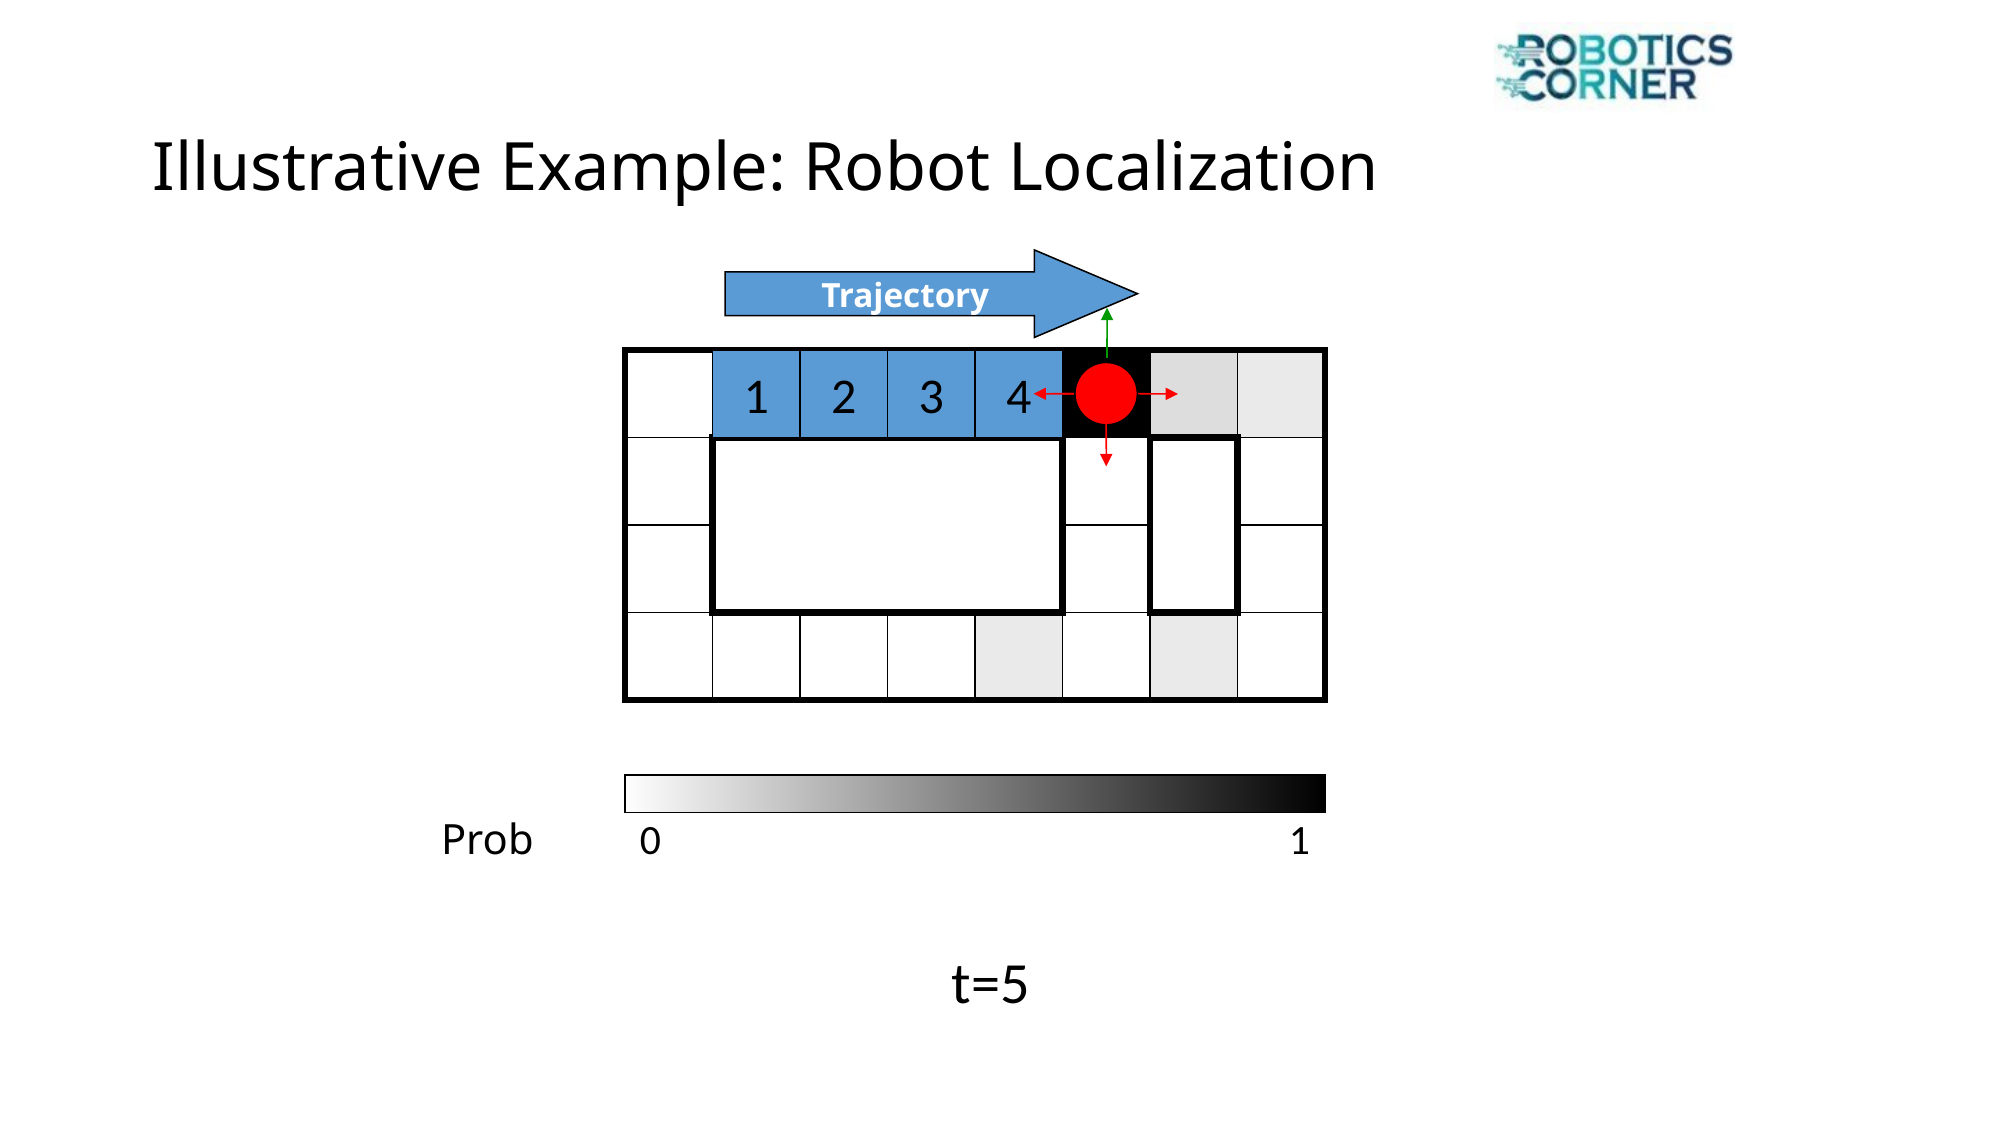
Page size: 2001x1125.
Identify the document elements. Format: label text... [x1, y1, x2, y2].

text_box 1 [975, 812, 1325, 863]
text_box [1100, 438, 1113, 467]
text_box [1138, 387, 1179, 401]
text_box [624, 774, 1325, 812]
title Illustrative Example: Robot Localization [137, 59, 1863, 278]
text_box [624, 350, 1325, 700]
text_box 0 [624, 812, 975, 863]
list t=5 [353, 946, 1629, 1097]
picture [1494, 22, 1735, 114]
text_box Prob [374, 812, 600, 863]
text_box [1062, 612, 1150, 700]
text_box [712, 249, 1138, 438]
text_box [1149, 437, 1238, 613]
